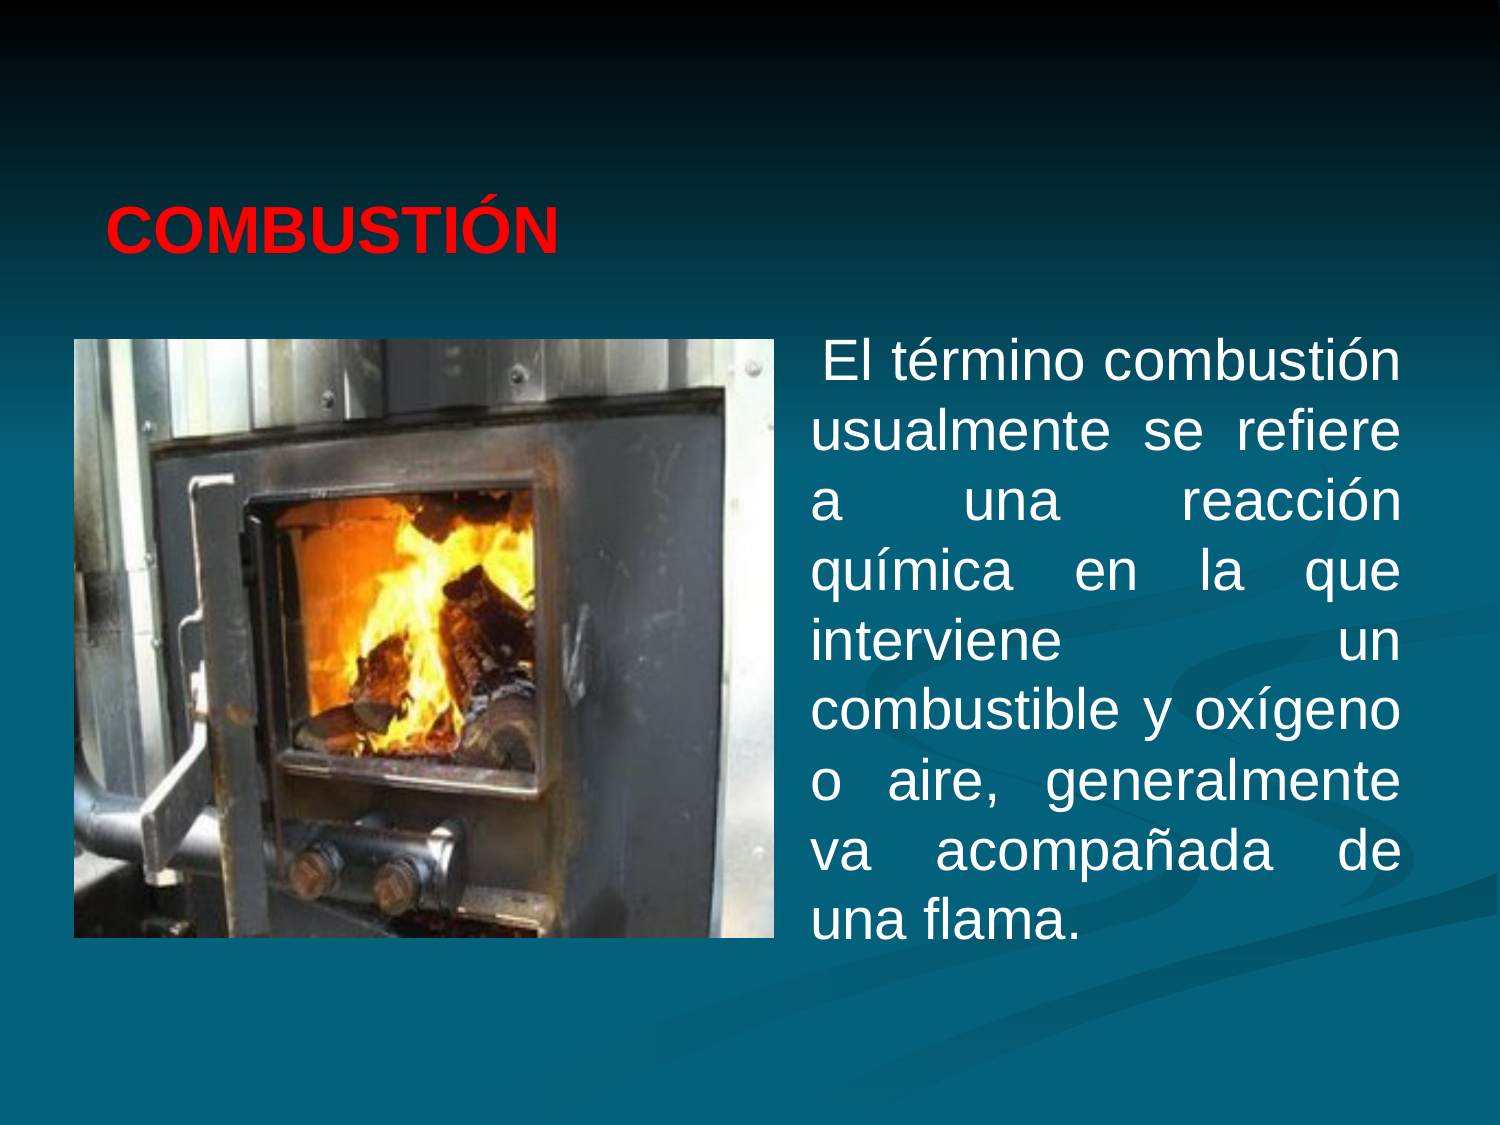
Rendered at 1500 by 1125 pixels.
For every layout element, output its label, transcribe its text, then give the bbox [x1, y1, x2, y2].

list El término combustión usualmente se refiere a una reacción química en la que interviene un combustible y oxígeno o aire, generalmente va acompañada de una flama. [738, 314, 1419, 988]
title COMBUSTIÓN [52, 175, 1404, 280]
picture [75, 340, 773, 937]
